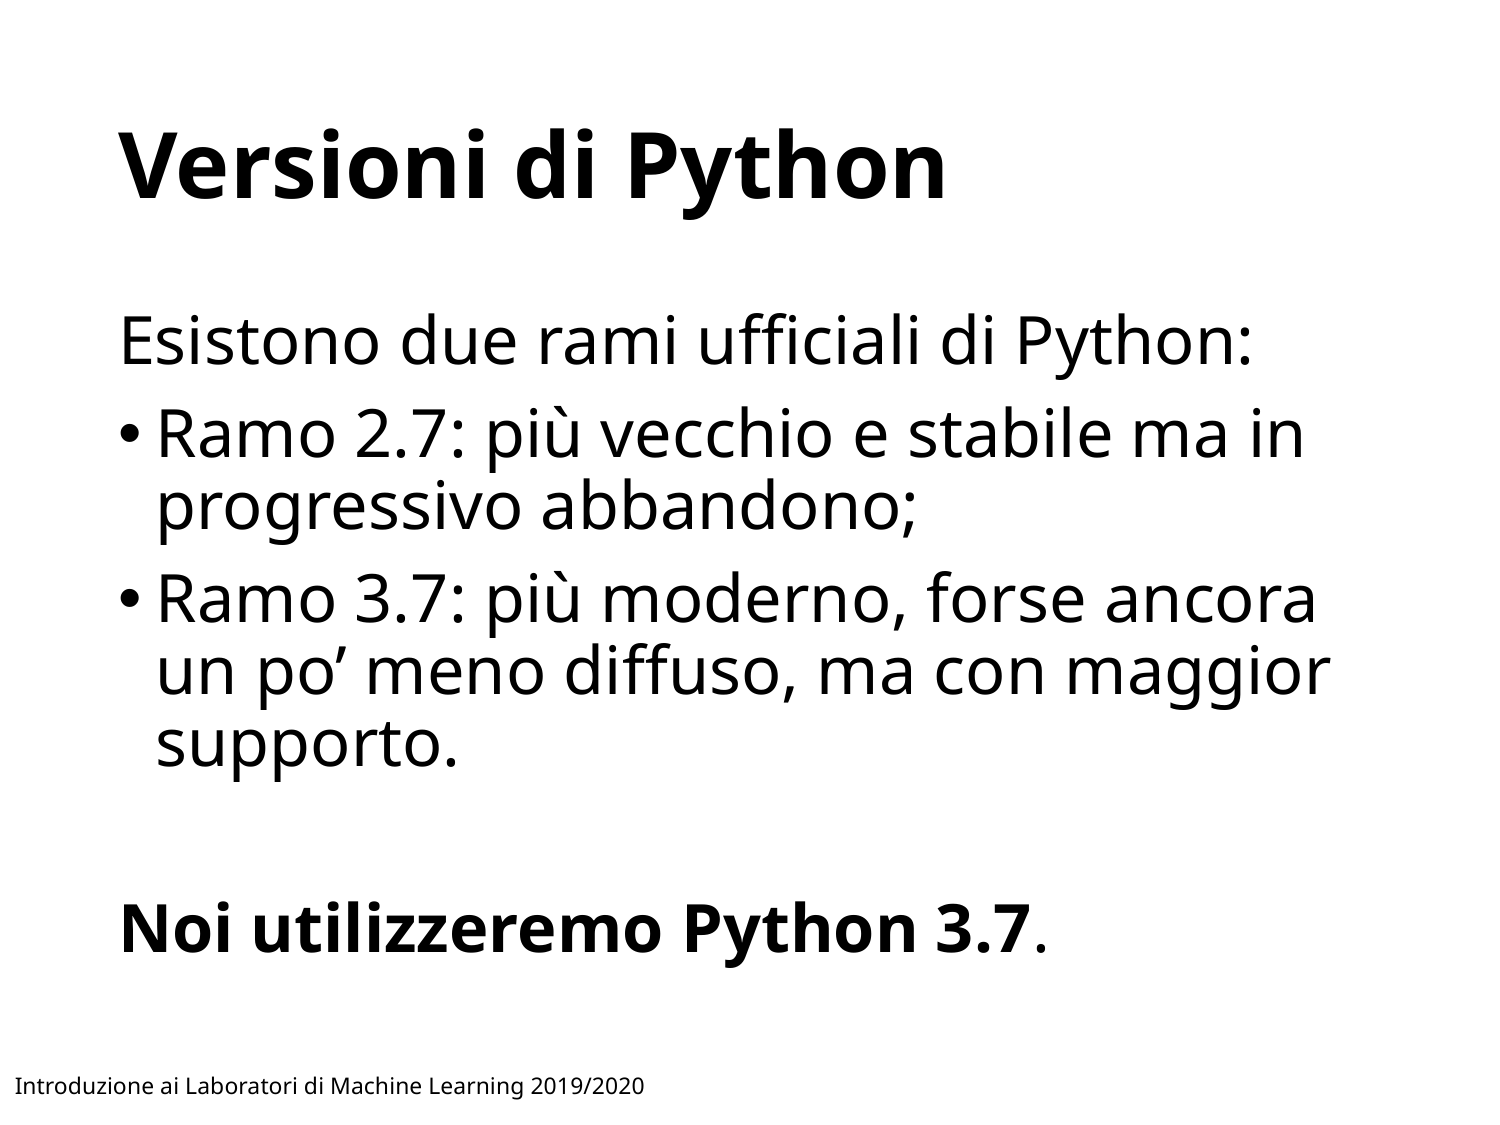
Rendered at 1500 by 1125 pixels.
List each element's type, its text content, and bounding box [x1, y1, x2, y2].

list Esistono due rami ufficiali di Python: Ramo 2.7: più vecchio e stabile ma in progressivo abbandono; Ramo 3.7: più moderno, forse ancora un po’ meno diffuso, ma con maggior supporto. Noi utilizzeremo Python 3.7. [103, 299, 1397, 1014]
title Versioni di Python [103, 59, 1397, 278]
footer Introduzione ai Laboratori di Machine Learning 2019/2020 [0, 1063, 1060, 1124]
